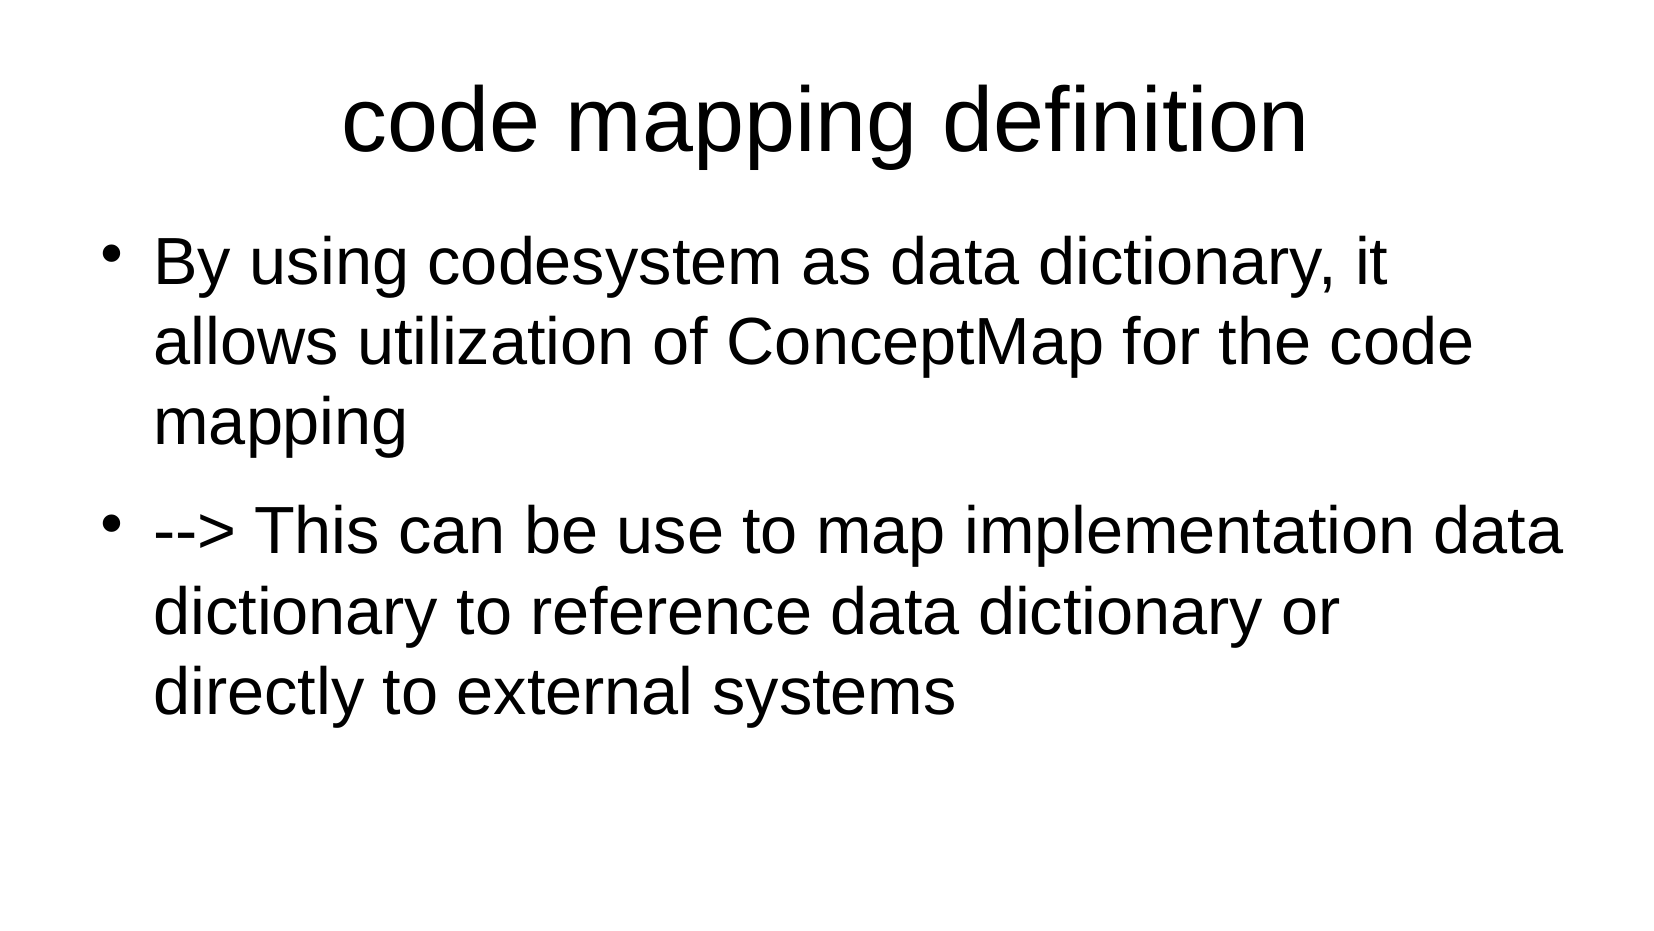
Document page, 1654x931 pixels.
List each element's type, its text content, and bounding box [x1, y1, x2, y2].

list By using codesystem as data dictionary, it allows utilization of ConceptMap for the code mapping --> This can be use to map implementation data dictionary to reference data dictionary or directly to external systems [82, 217, 1572, 758]
title code mapping definition [82, 36, 1572, 193]
